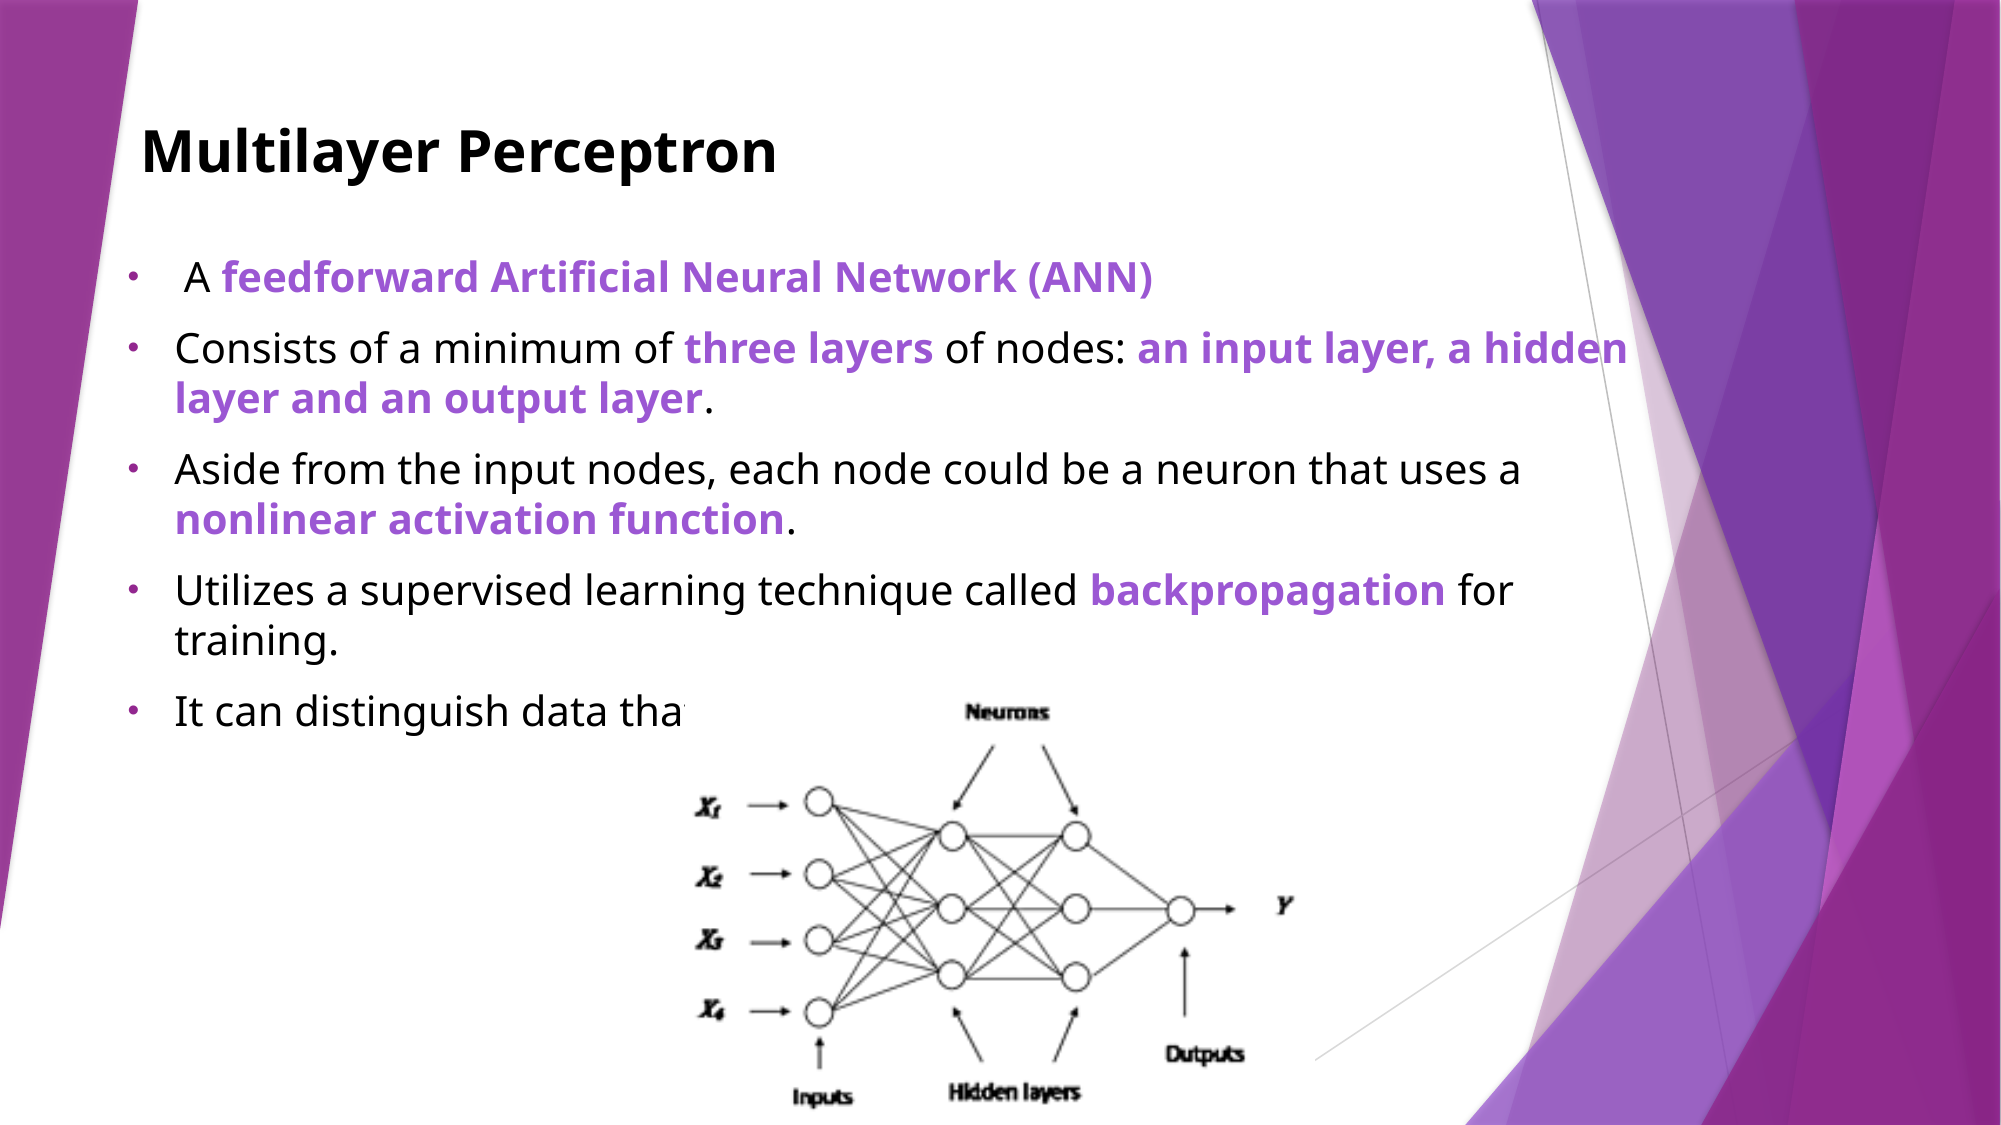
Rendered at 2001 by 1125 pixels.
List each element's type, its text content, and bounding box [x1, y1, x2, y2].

title Multilayer Perceptron [125, 52, 1875, 192]
subtitle A feedforward Artificial Neural Network (ANN) Consists of a minimum of three layers of nodes: an input layer, a hidden layer and an output layer. Aside from the input nodes, each node could be a neuron that uses a nonlinear activation function. Utilizes a supervised learning technique called backpropagation for training. It can distinguish data that's not linearly separable. [112, 243, 1651, 788]
picture [684, 691, 1316, 1125]
